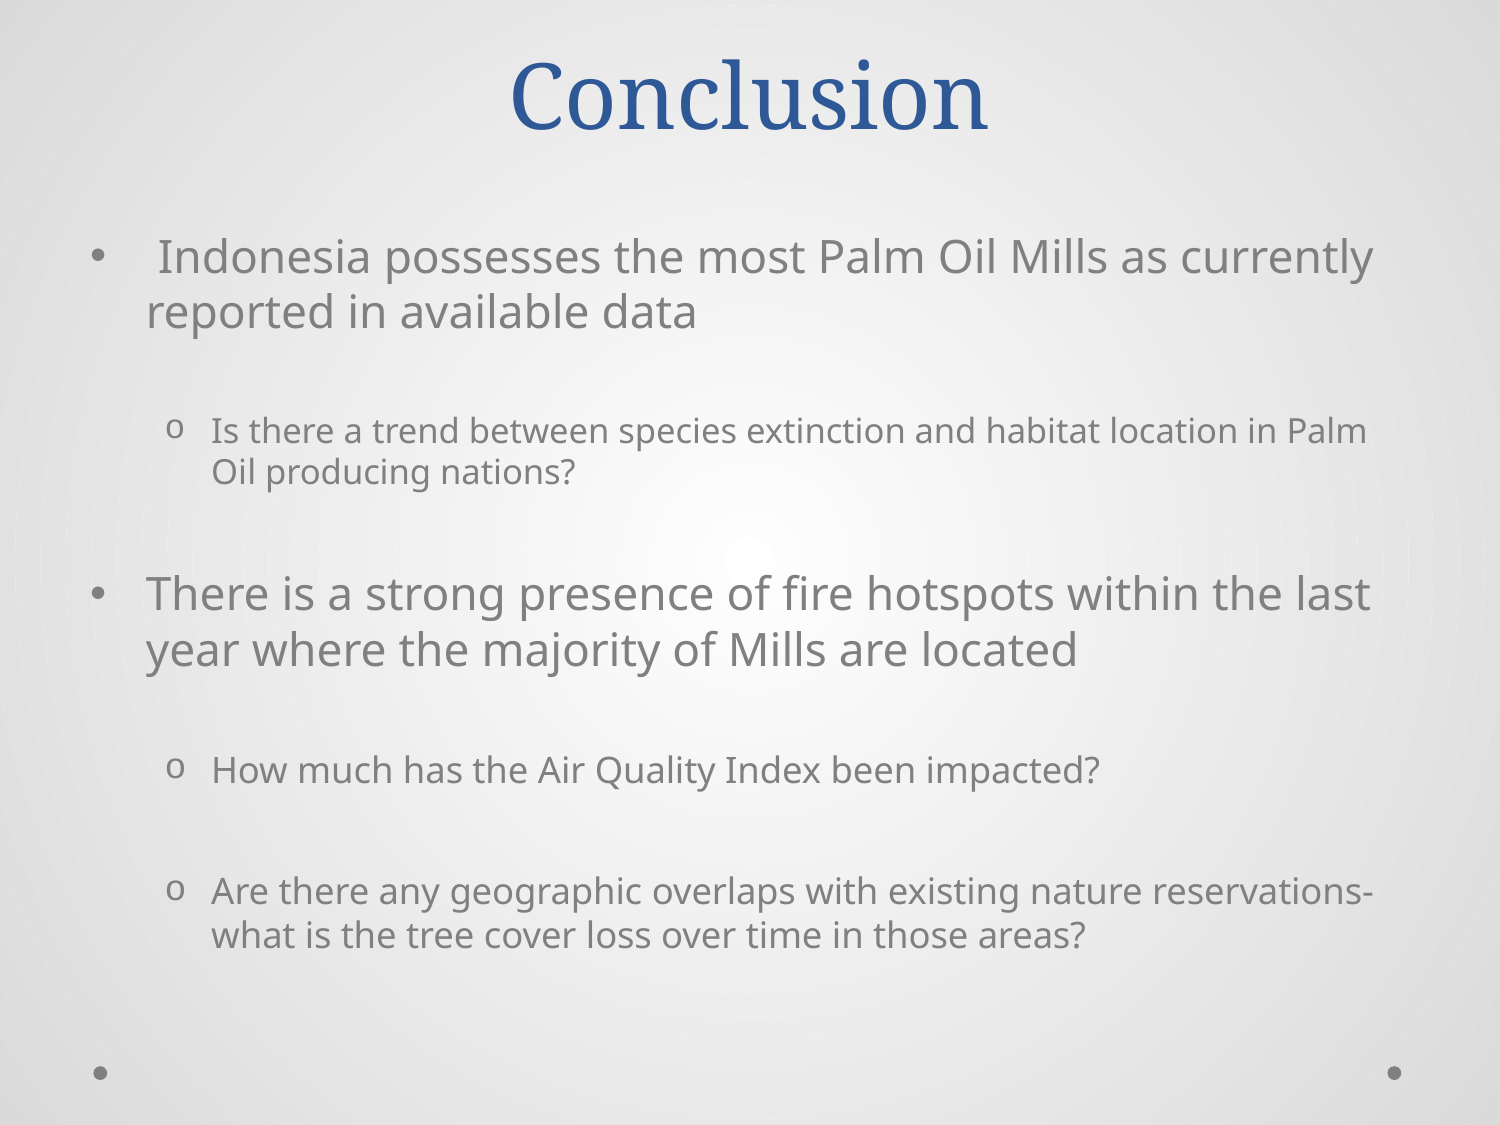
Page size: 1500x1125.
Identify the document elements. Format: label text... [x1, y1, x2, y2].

title Conclusion [75, 0, 1425, 155]
list Indonesia possesses the most Palm Oil Mills as currently reported in available data Is there a trend between species extinction and habitat location in Palm Oil producing nations? There is a strong presence of fire hotspots within the last year where the majority of Mills are located How much has the Air Quality Index been impacted? Are there any geographic overlaps with existing nature reservations- what is the tree cover loss over time in those areas? [75, 155, 1425, 964]
